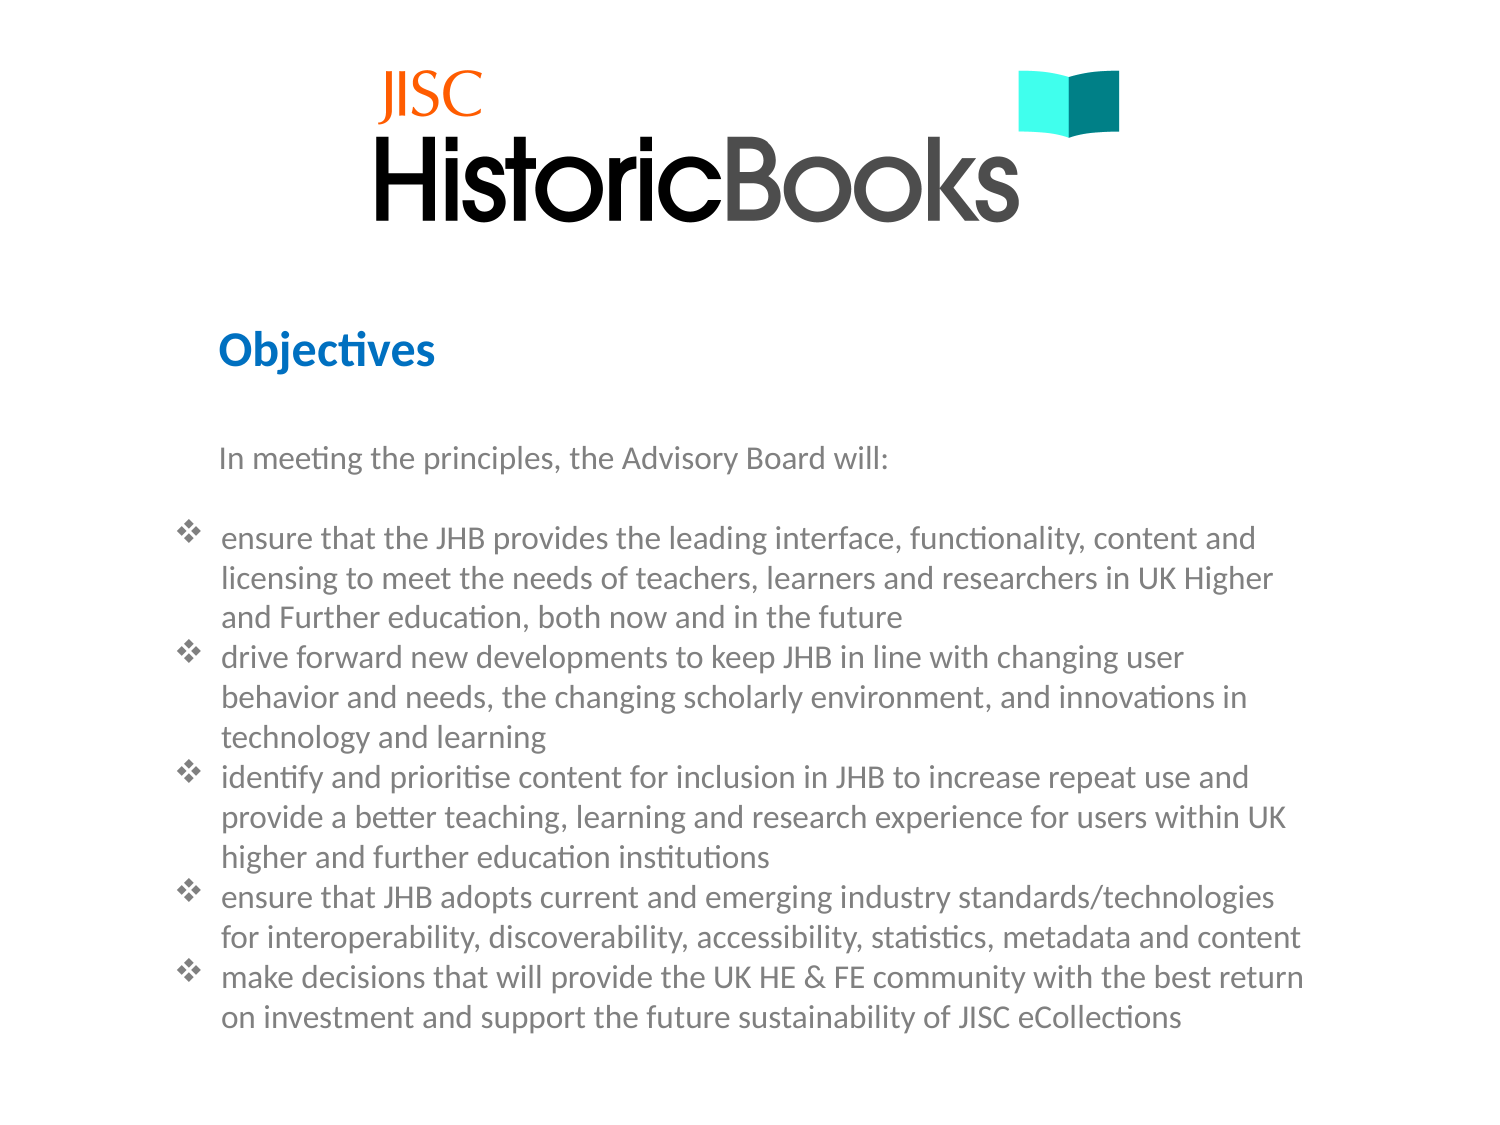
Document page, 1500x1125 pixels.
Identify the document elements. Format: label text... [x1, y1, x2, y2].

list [367, 55, 1128, 231]
text_box Objectives In meeting the principles, the Advisory Board will: ensure that the JHB provides the leading interface, functionality, content and licensing to meet the needs of teachers, learners and researchers in UK Higher and Further education, both now and in the future drive forward new developments to keep JHB in line with changing user behavior and needs, the changing scholarly environment, and innovations in technology and learning identify and prioritise content for inclusion in JHB to increase repeat use and provide a better teaching, learning and research experience for users within UK higher and further education institutions ensure that JHB adopts current and emerging industry standards/technologies for interoperability, discoverability, accessibility, statistics, metadata and content make decisions that will provide the UK HE & FE community with the best return on investment and support the future sustainability of JISC eCollections [159, 308, 1324, 1082]
